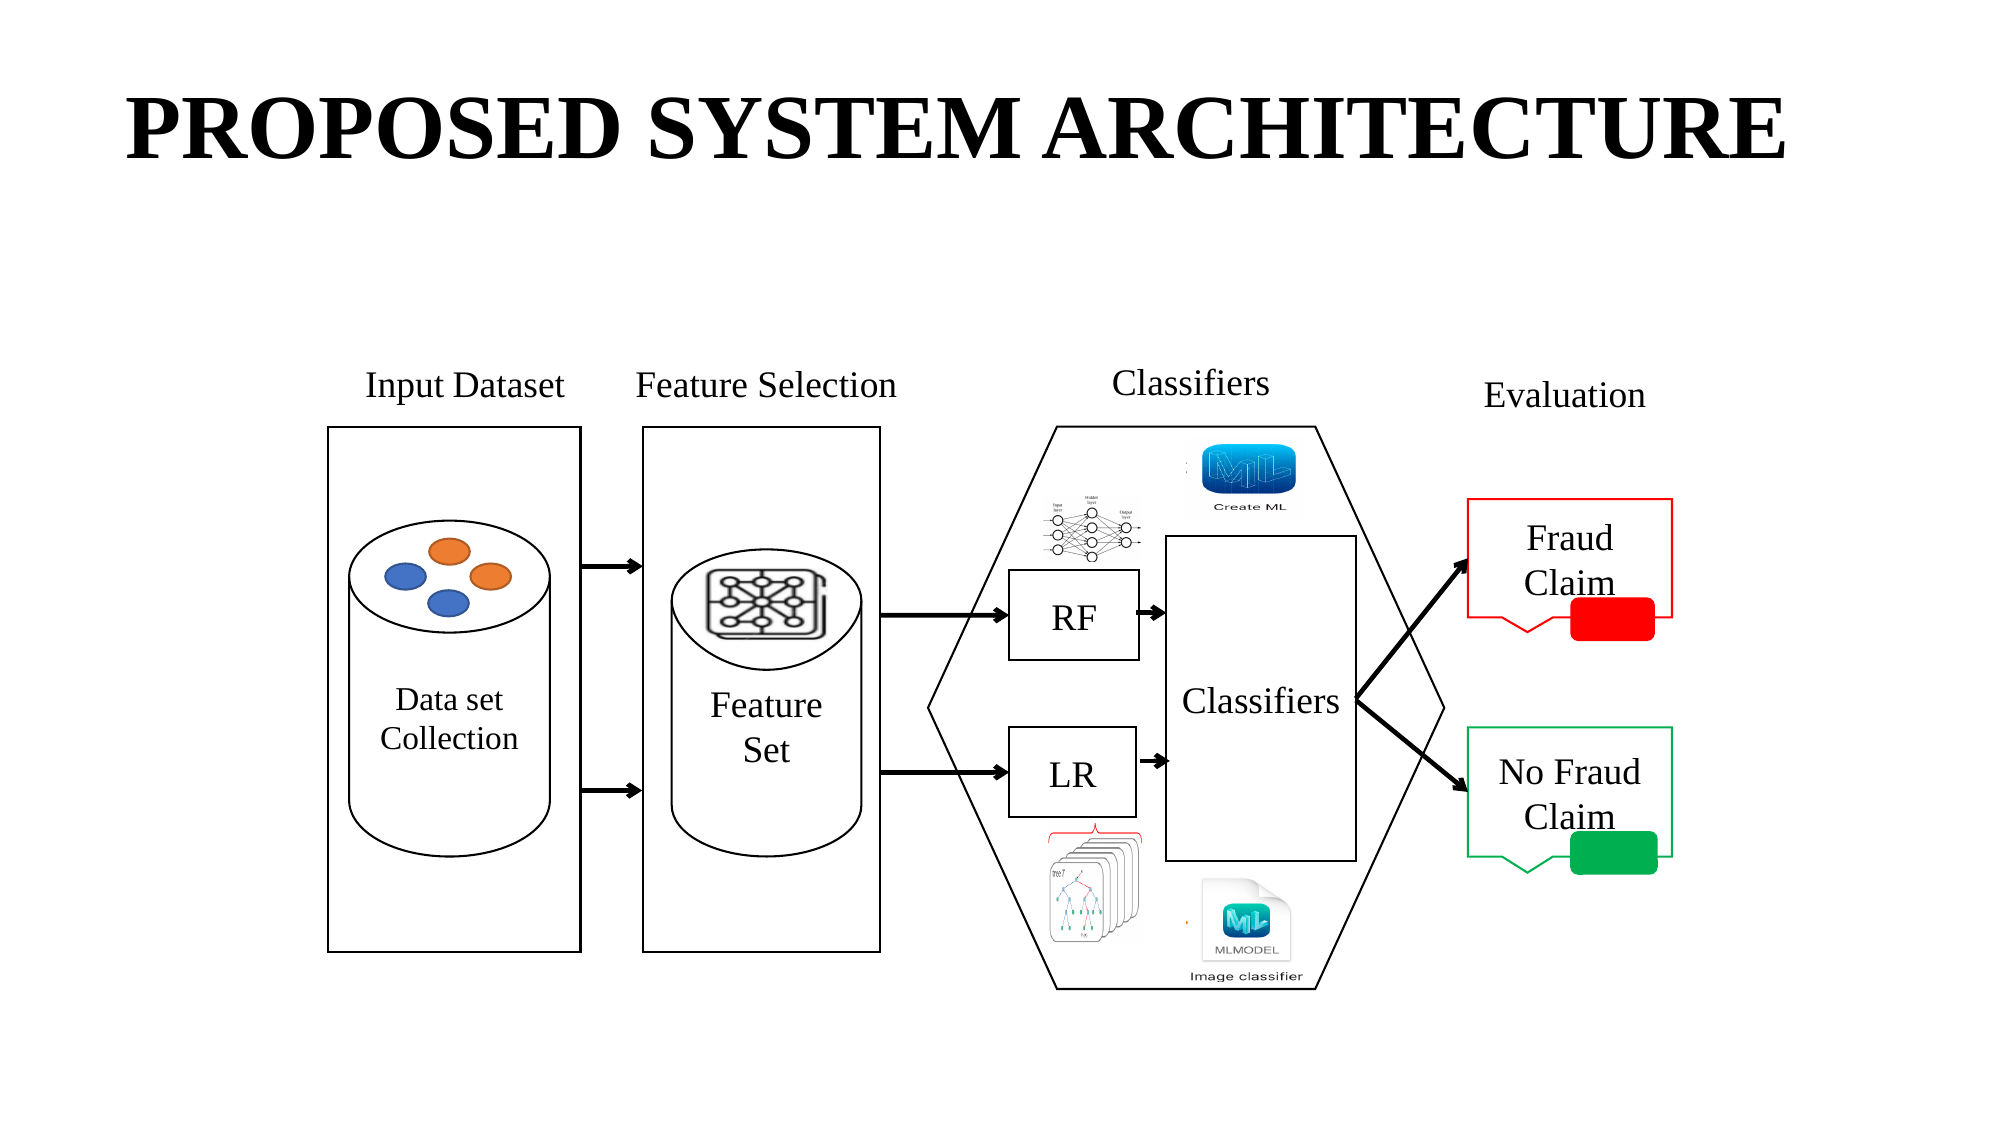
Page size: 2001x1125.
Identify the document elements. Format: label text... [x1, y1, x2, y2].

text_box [327, 350, 1673, 989]
title PROPOSED SYSTEM ARCHITECTURE [110, 69, 1836, 188]
